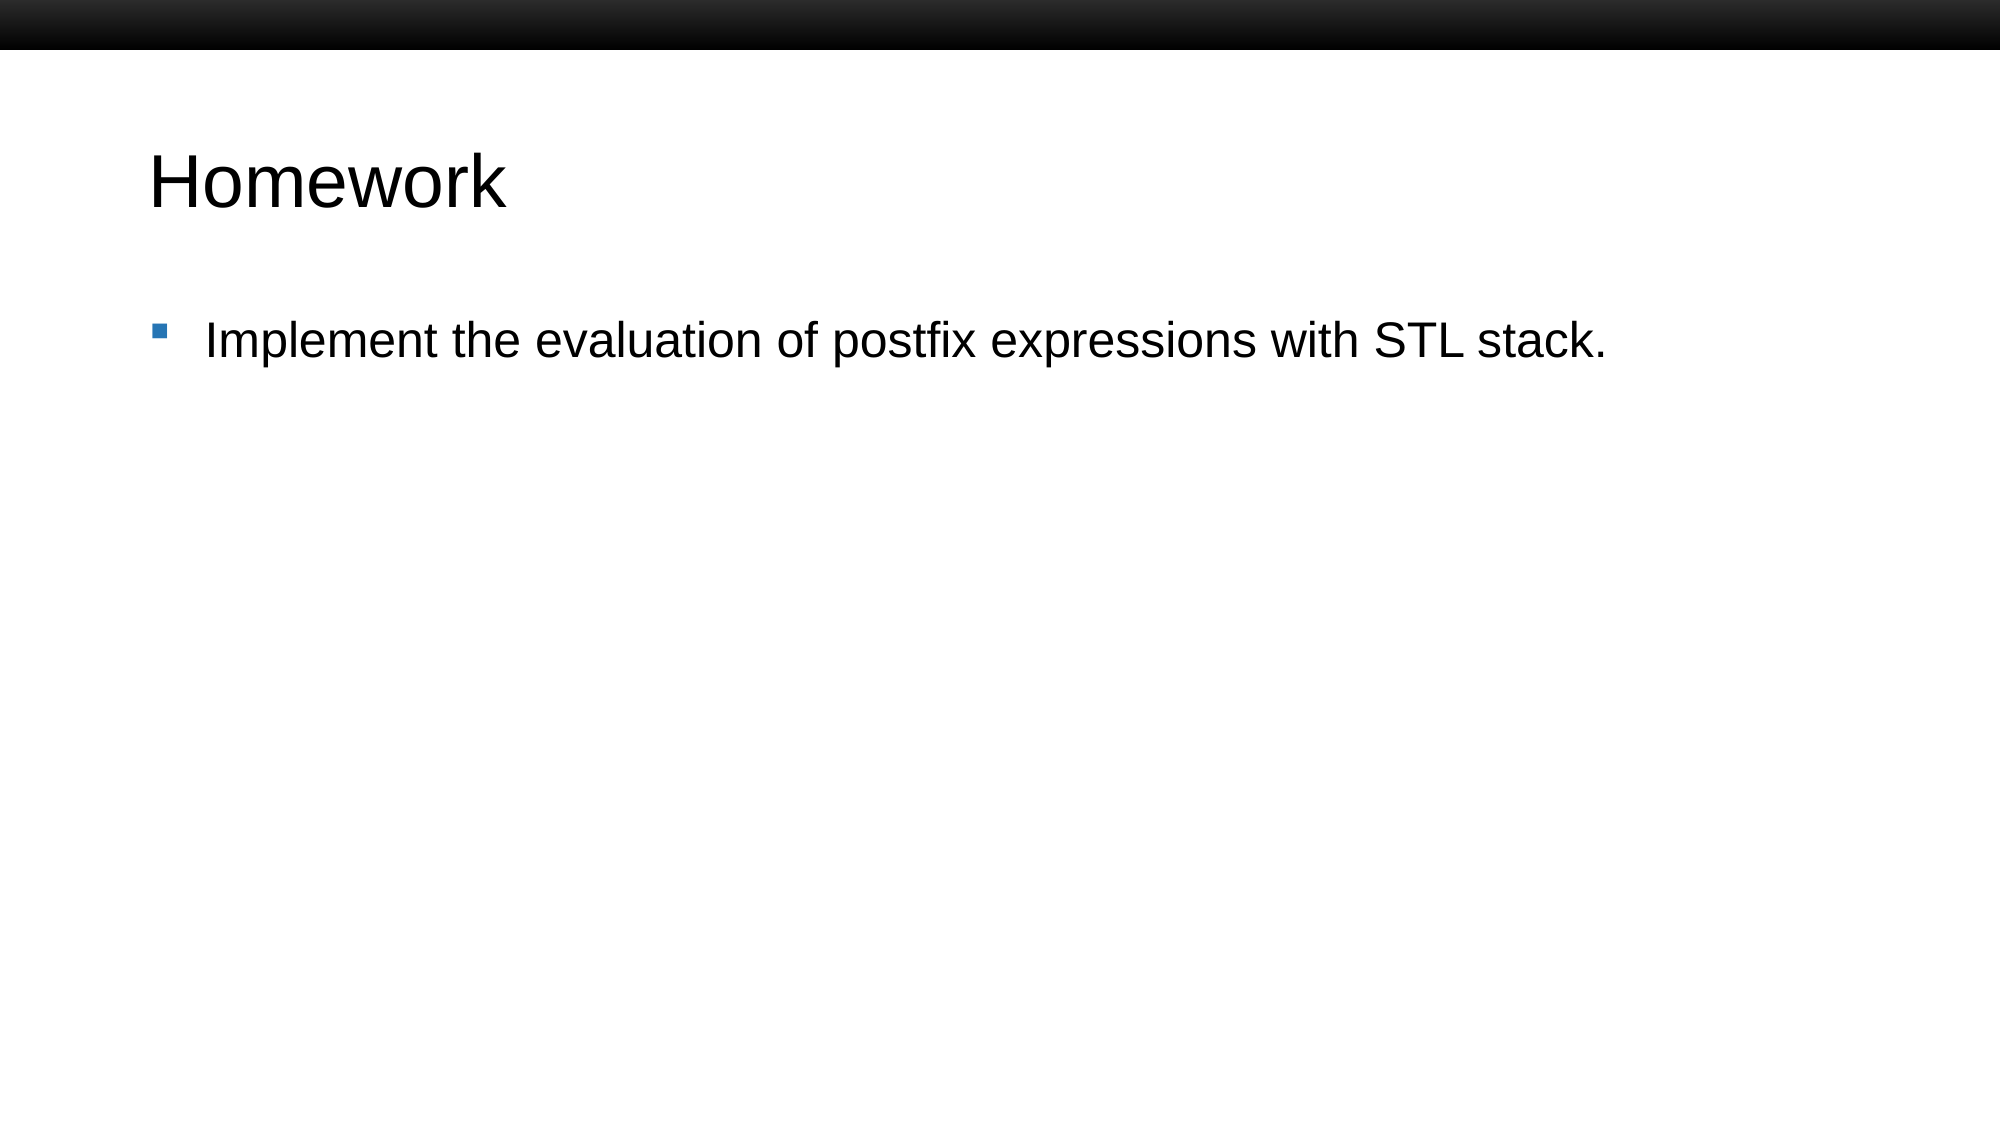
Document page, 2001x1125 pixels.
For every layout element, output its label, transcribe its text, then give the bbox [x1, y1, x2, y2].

list Implement the evaluation of postfix expressions with STL stack. [133, 299, 1867, 938]
title Homework [133, 125, 1867, 238]
